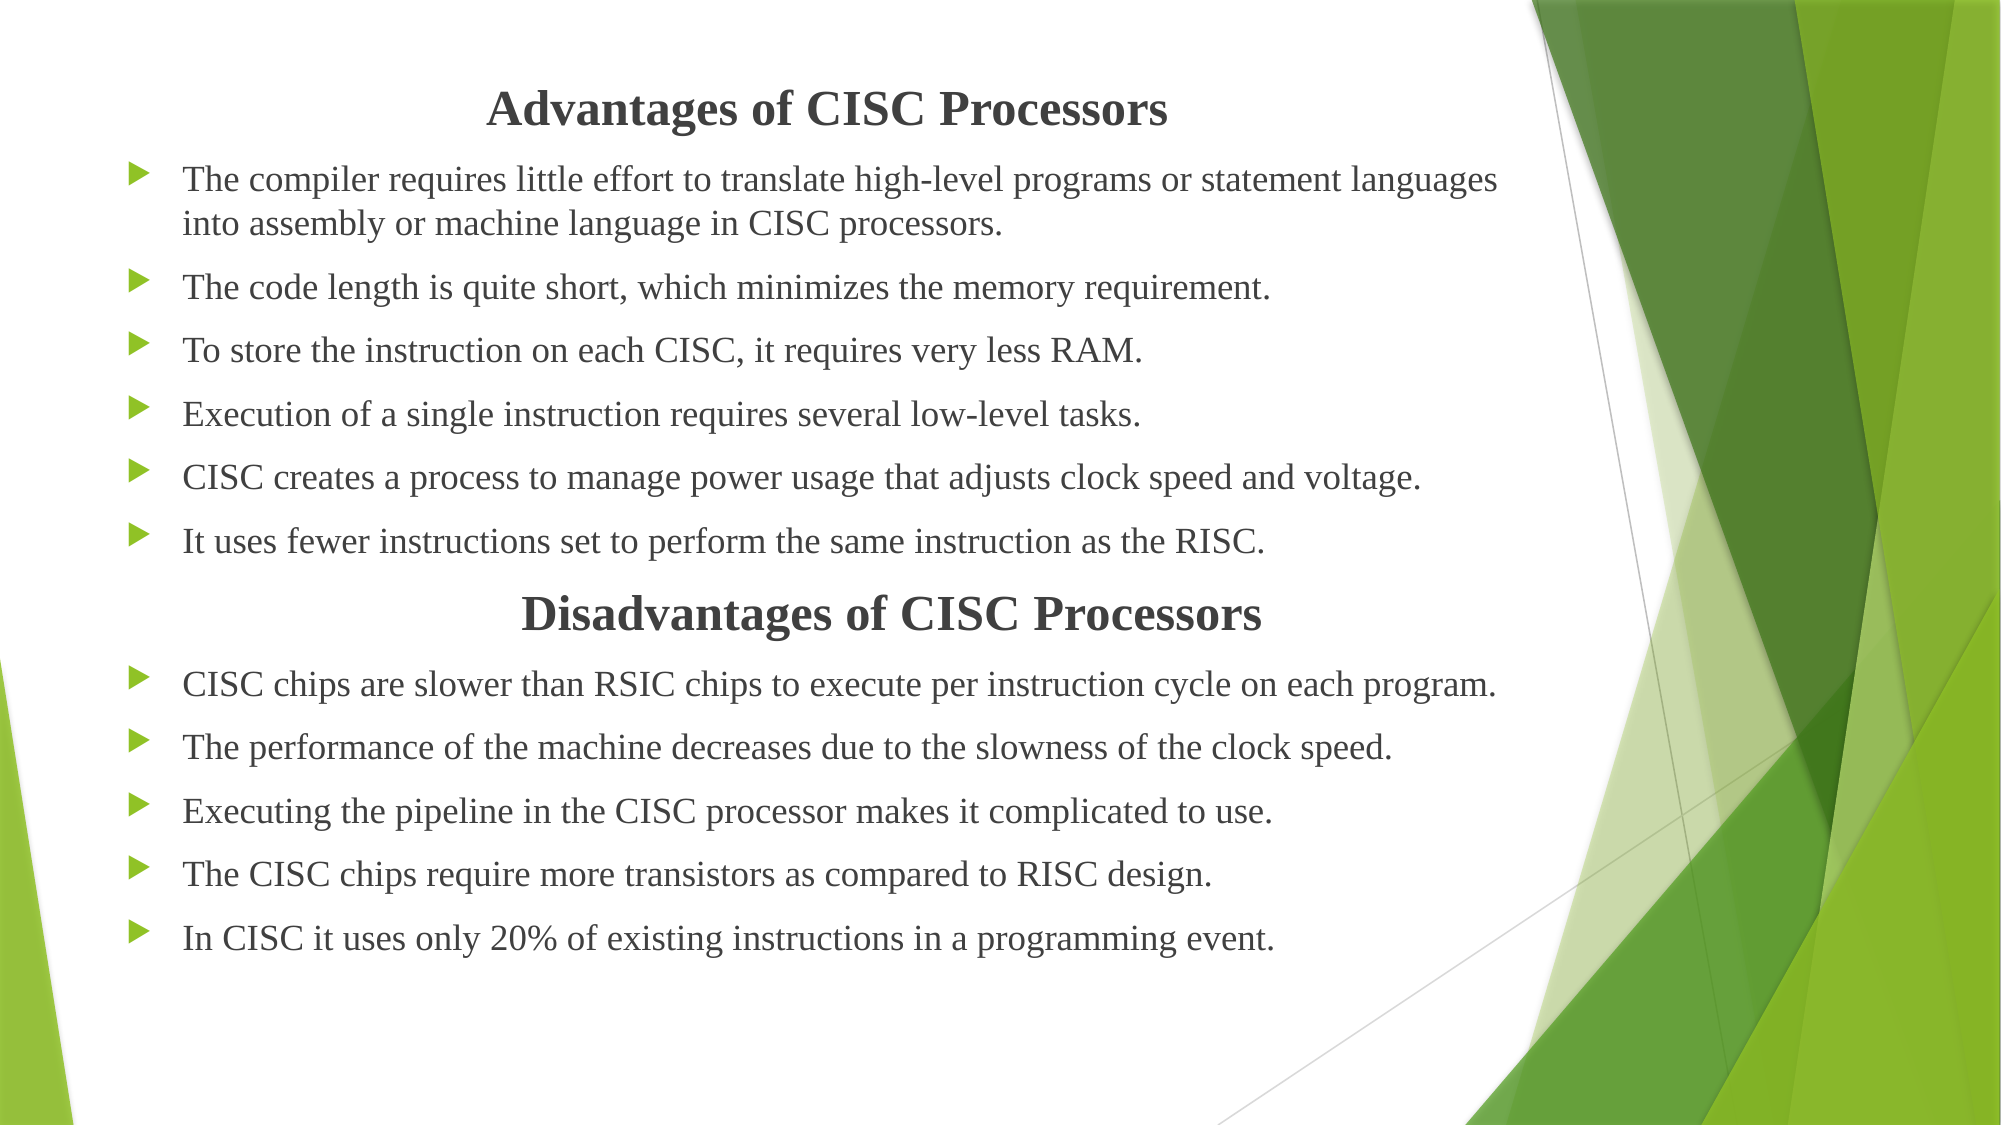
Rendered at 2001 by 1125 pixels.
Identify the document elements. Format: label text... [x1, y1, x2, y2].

list Advantages of CISC Processors The compiler requires little effort to translate high-level programs or statement languages into assembly or machine language in CISC processors. The code length is quite short, which minimizes the memory requirement. To store the instruction on each CISC, it requires very less RAM. Execution of a single instruction requires several low-level tasks. CISC creates a process to manage power usage that adjusts clock speed and voltage. It uses fewer instructions set to perform the same instruction as the RISC. Disadvantages of CISC Processors CISC chips are slower than RSIC chips to execute per instruction cycle on each program. The performance of the machine decreases due to the slowness of the clock speed. Executing the pipeline in the CISC processor makes it complicated to use. The CISC chips require more transistors as compared to RISC design. In CISC it uses only 20% of existing instructions in a programming event. [111, 67, 1522, 991]
